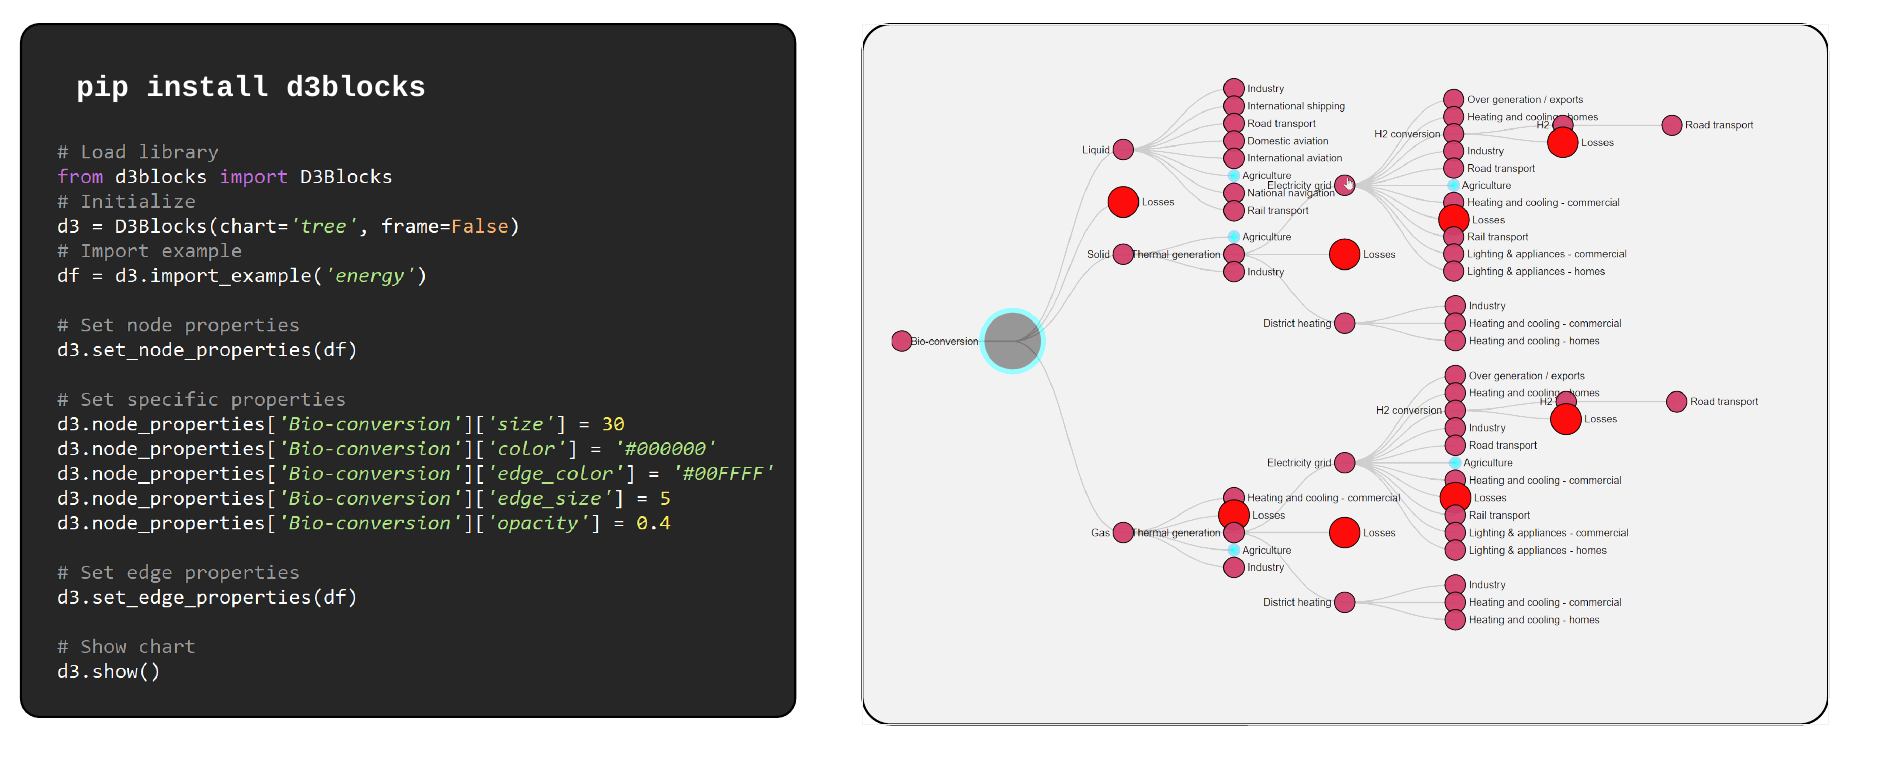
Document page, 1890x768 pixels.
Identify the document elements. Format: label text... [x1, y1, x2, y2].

picture [45, 131, 782, 696]
text_box [19, 23, 797, 718]
text_box pip install d3blocks [61, 59, 537, 110]
picture [862, 24, 1829, 725]
